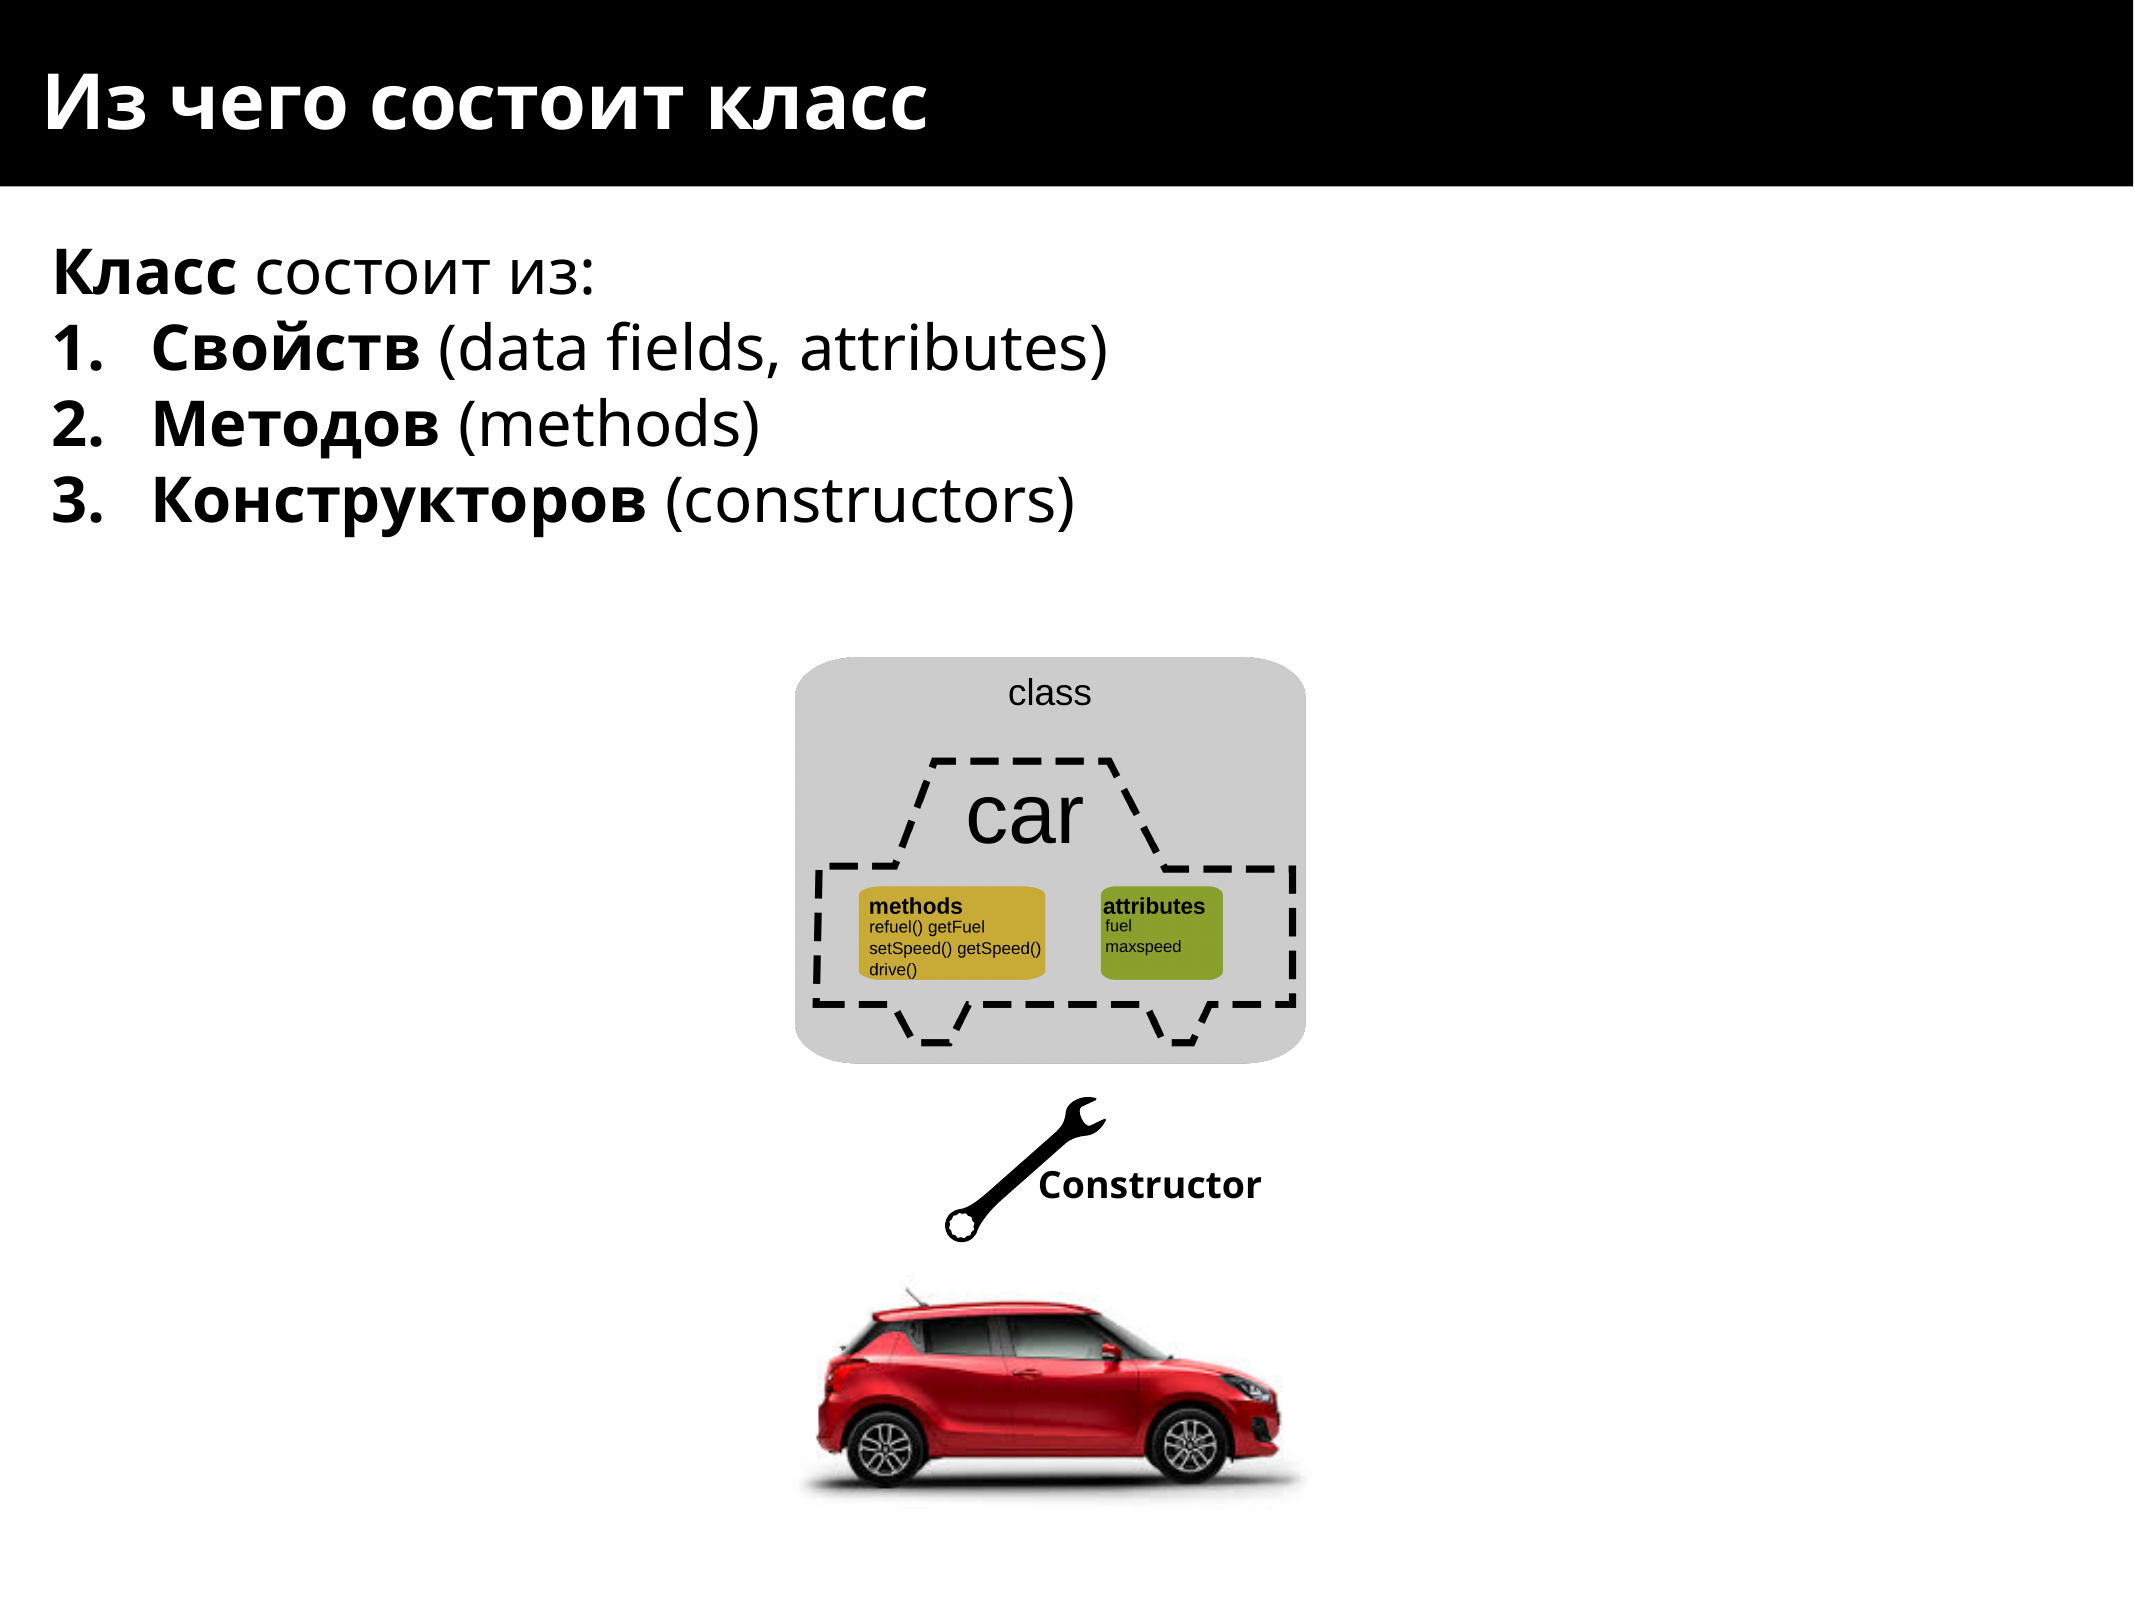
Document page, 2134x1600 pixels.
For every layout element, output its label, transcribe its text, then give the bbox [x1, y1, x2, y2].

text_box Constructor [1029, 1152, 1276, 1226]
text_box [0, 0, 2134, 187]
picture [785, 1275, 1316, 1516]
text_box [1033, 1097, 1106, 1152]
picture [795, 657, 1307, 1064]
text_box Класс состоит из: Свойств (data fields, attributes) Методов (methods) Конструкторов (constructors) [42, 223, 2091, 588]
title Из чего состоит класс [32, 30, 2101, 154]
text_box [945, 1155, 1029, 1243]
